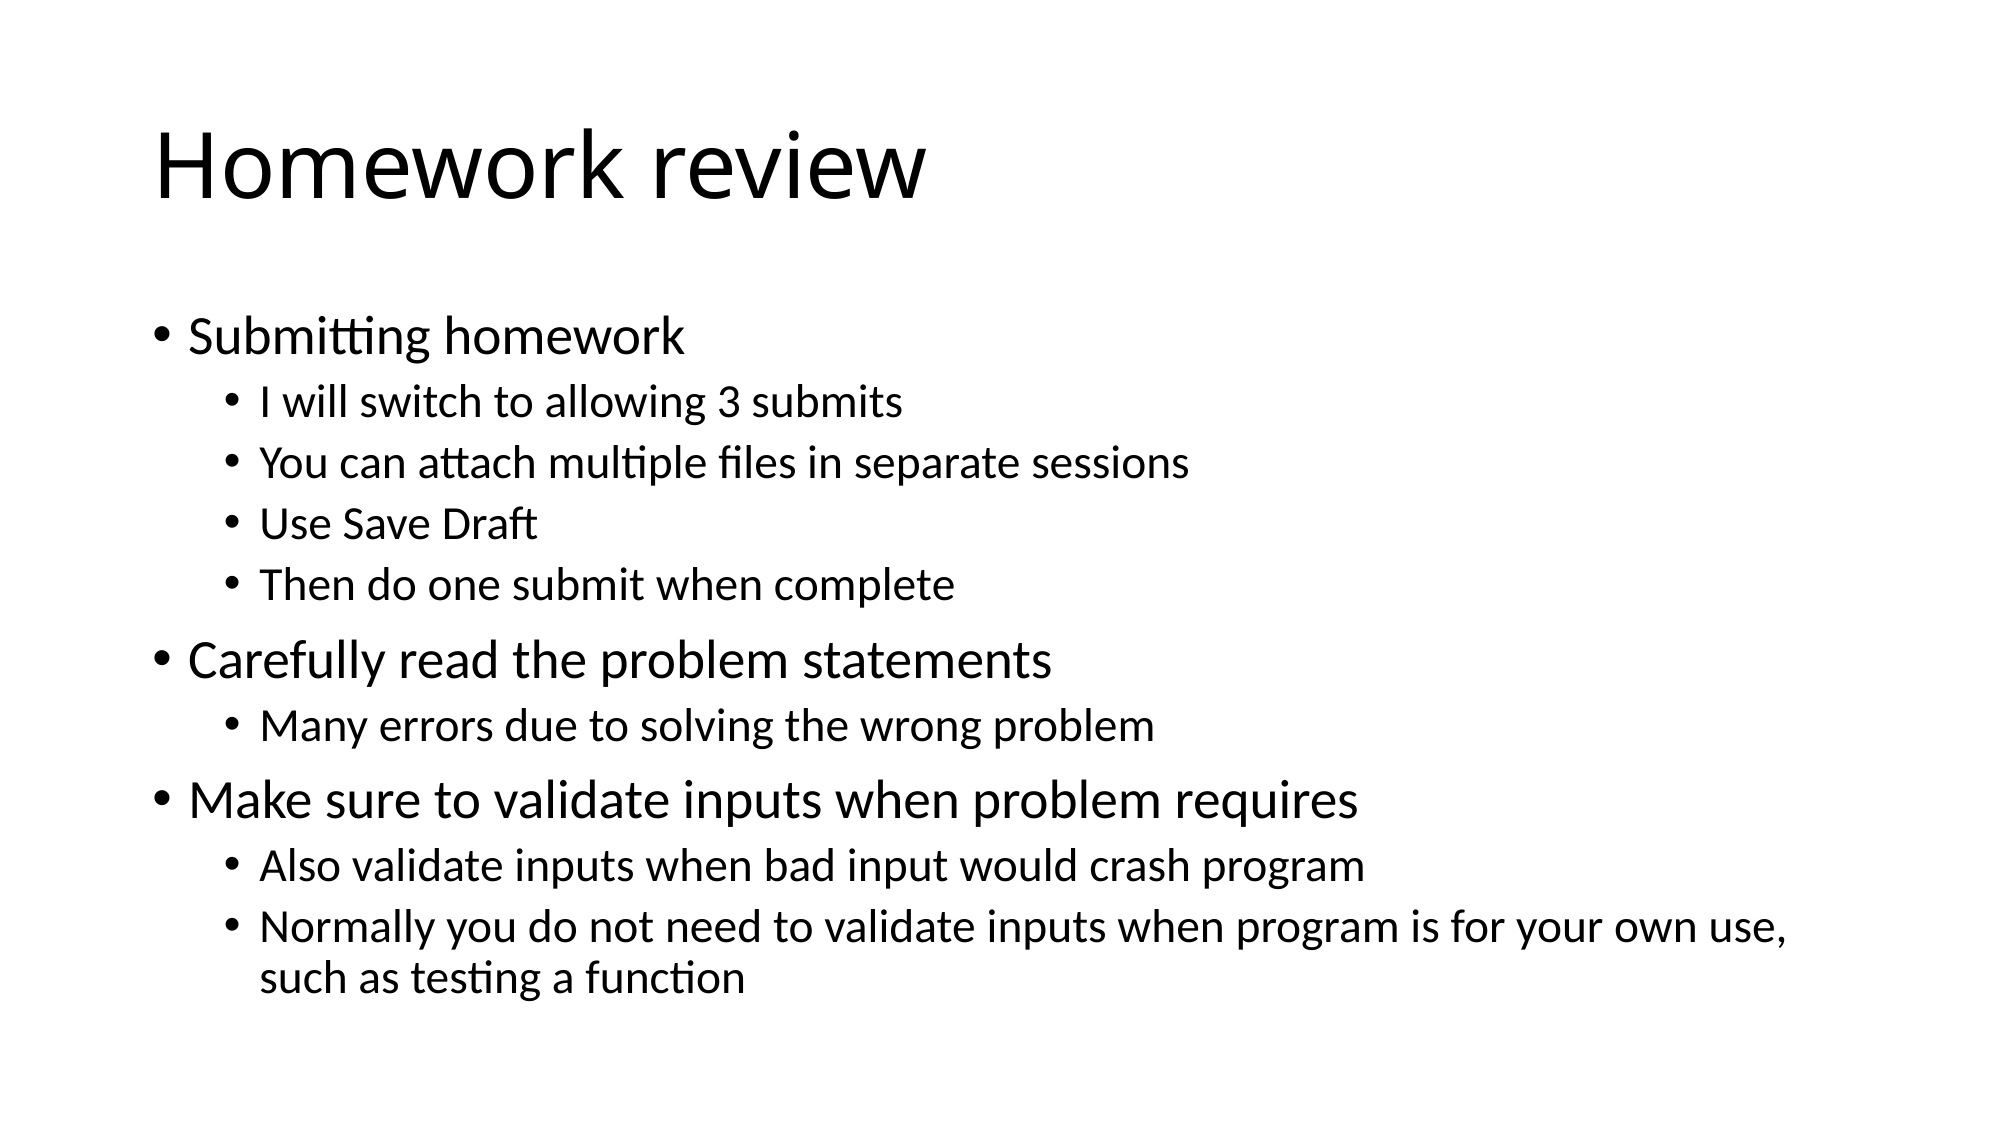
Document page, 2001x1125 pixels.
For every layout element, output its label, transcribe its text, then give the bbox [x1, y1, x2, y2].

list Submitting homework I will switch to allowing 3 submits You can attach multiple files in separate sessions Use Save Draft Then do one submit when complete Carefully read the problem statements Many errors due to solving the wrong problem Make sure to validate inputs when problem requires Also validate inputs when bad input would crash program Normally you do not need to validate inputs when program is for your own use, such as testing a function [137, 299, 1863, 1014]
title Homework review [137, 59, 1863, 278]
